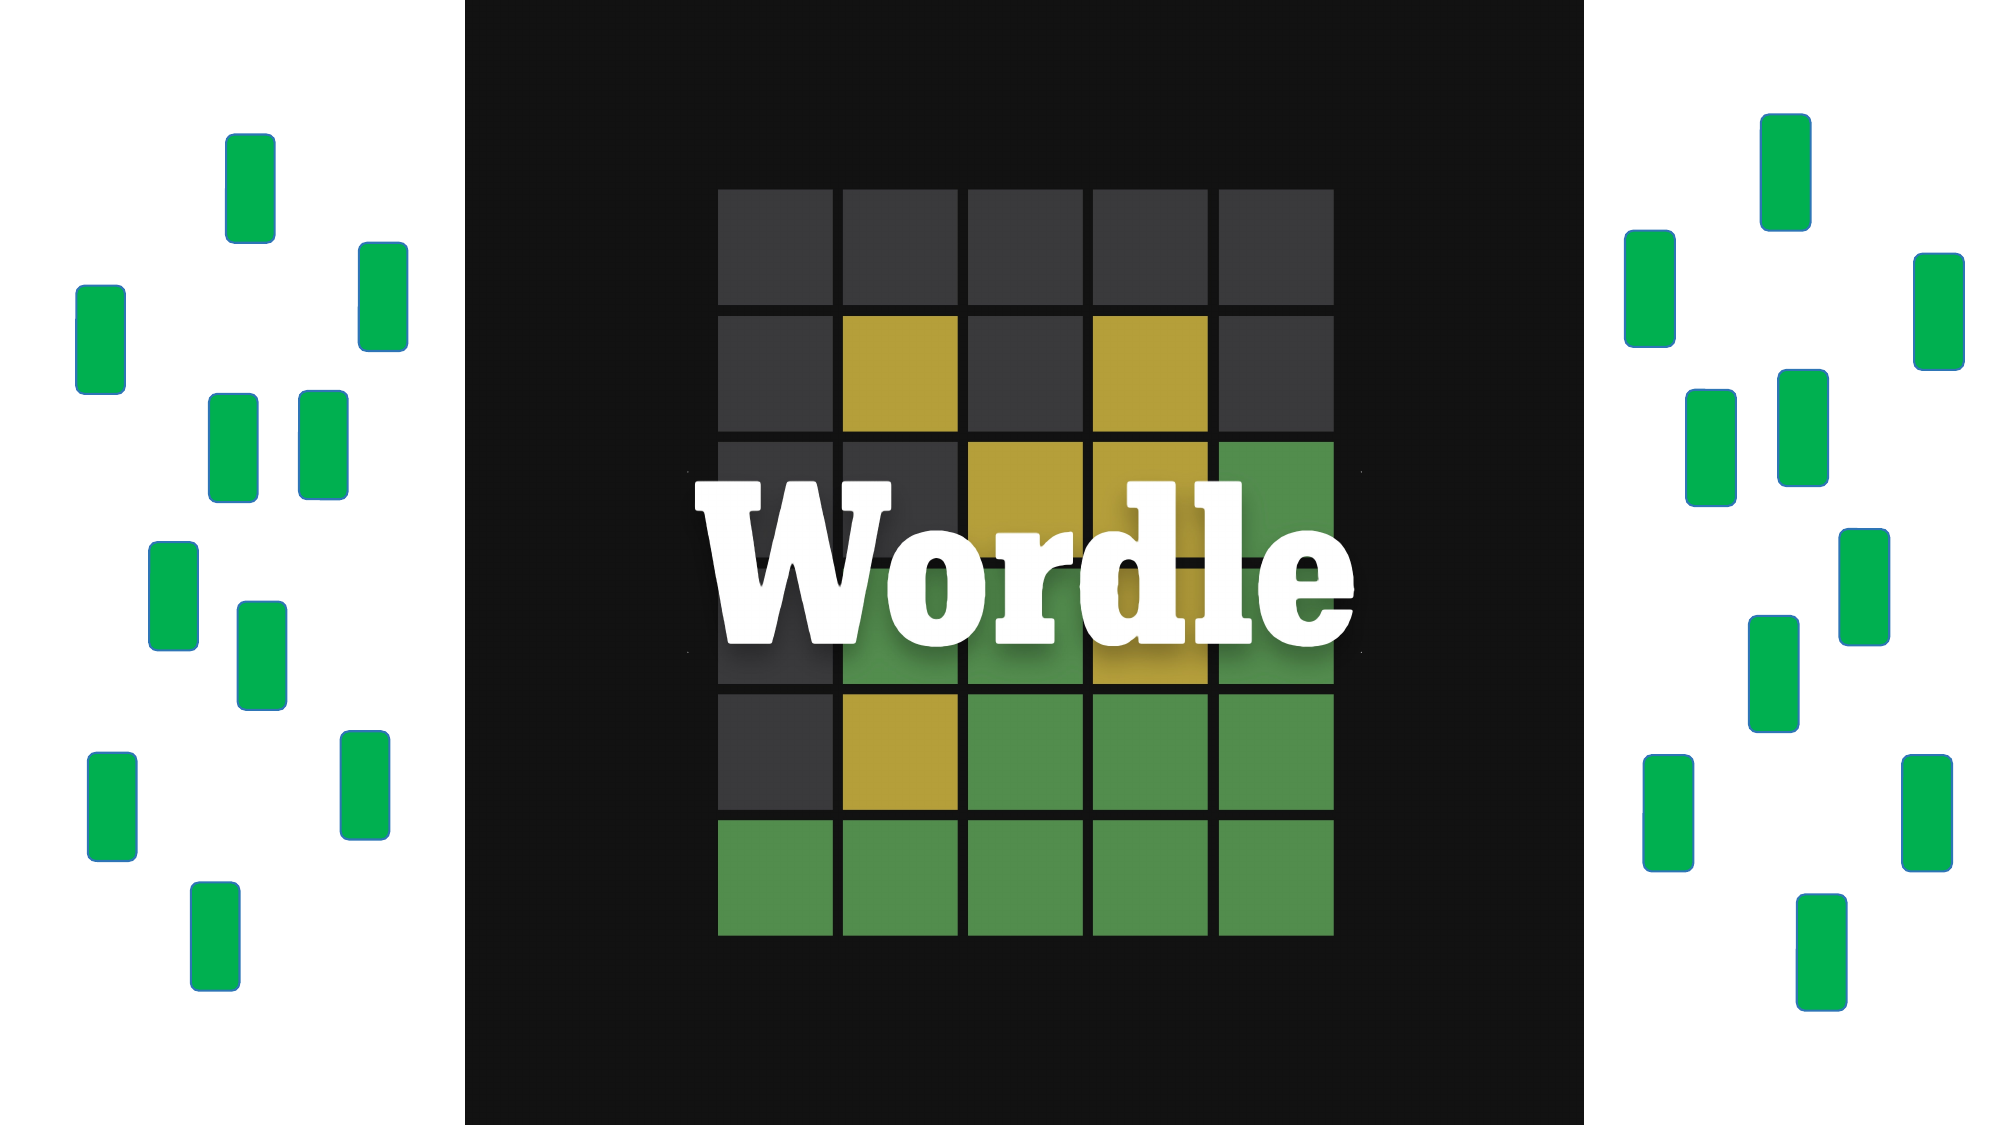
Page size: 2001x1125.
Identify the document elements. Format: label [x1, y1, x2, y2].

text_box [1624, 114, 1964, 1011]
text_box [76, 134, 408, 991]
picture [465, 0, 1584, 1125]
